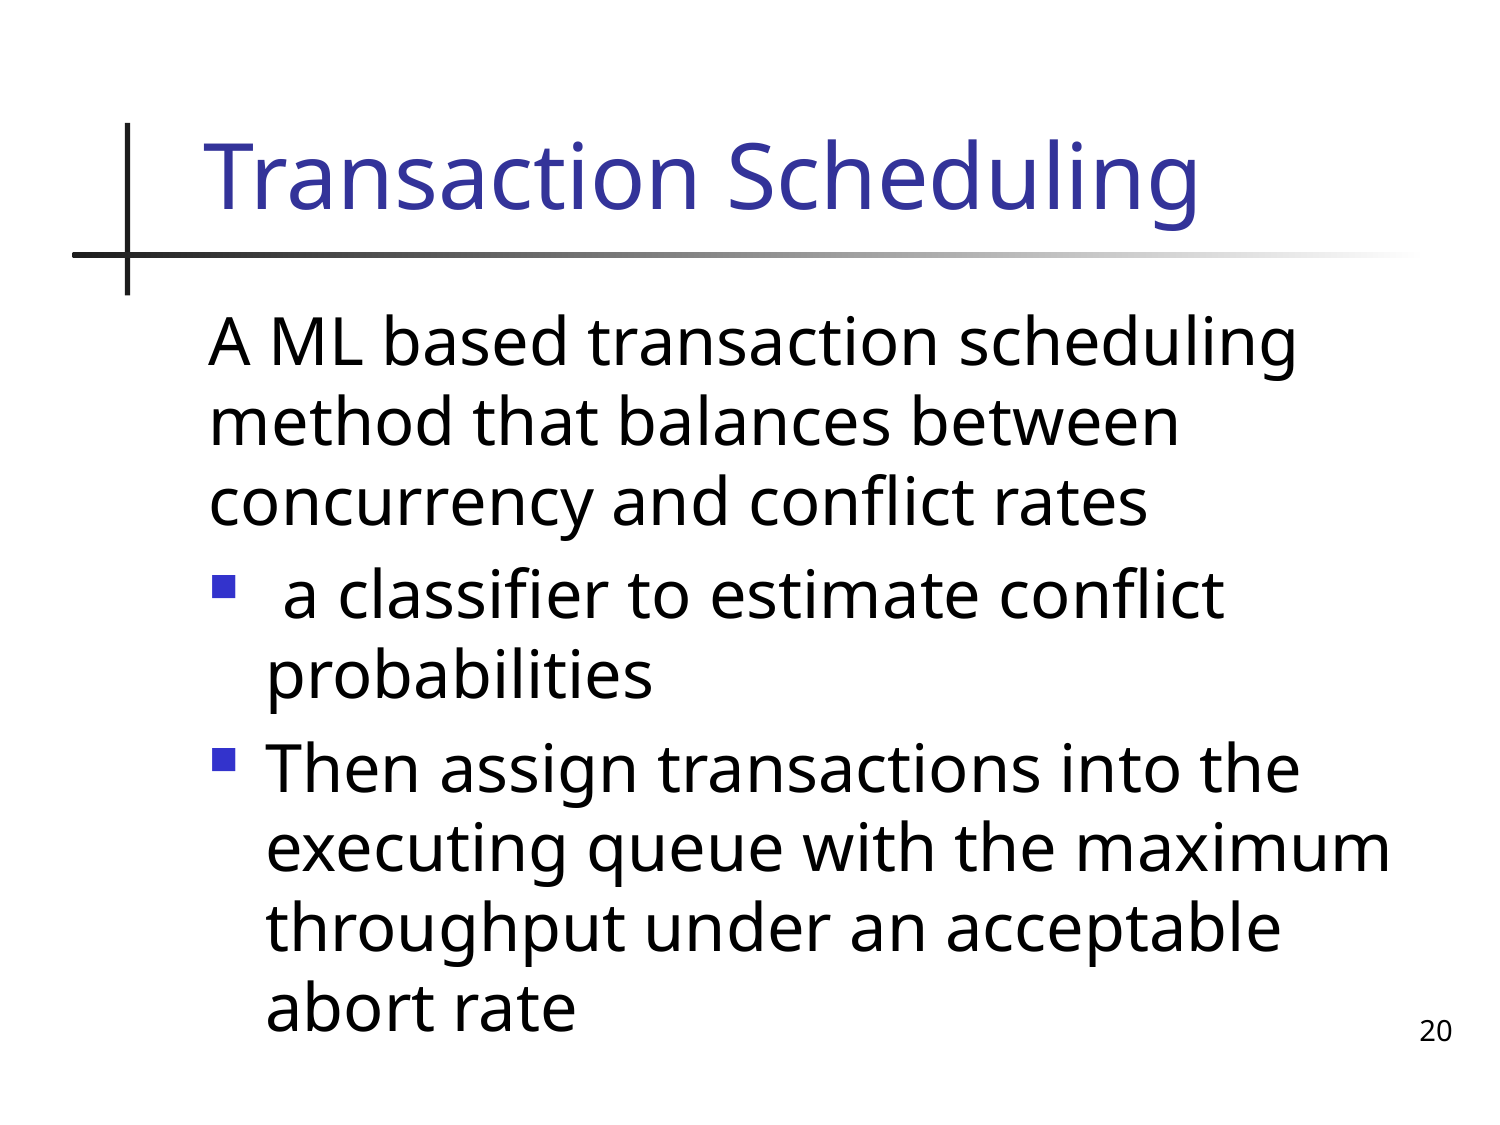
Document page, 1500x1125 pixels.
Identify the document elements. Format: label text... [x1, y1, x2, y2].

title Transaction Scheduling [188, 0, 1468, 236]
list A ML based transaction scheduling method that balances between concurrency and conflict rates a classifier to estimate conflict probabilities Then assign transactions into the executing queue with the maximum throughput under an acceptable abort rate [193, 291, 1469, 967]
slide_number 20 [1154, 984, 1468, 1060]
